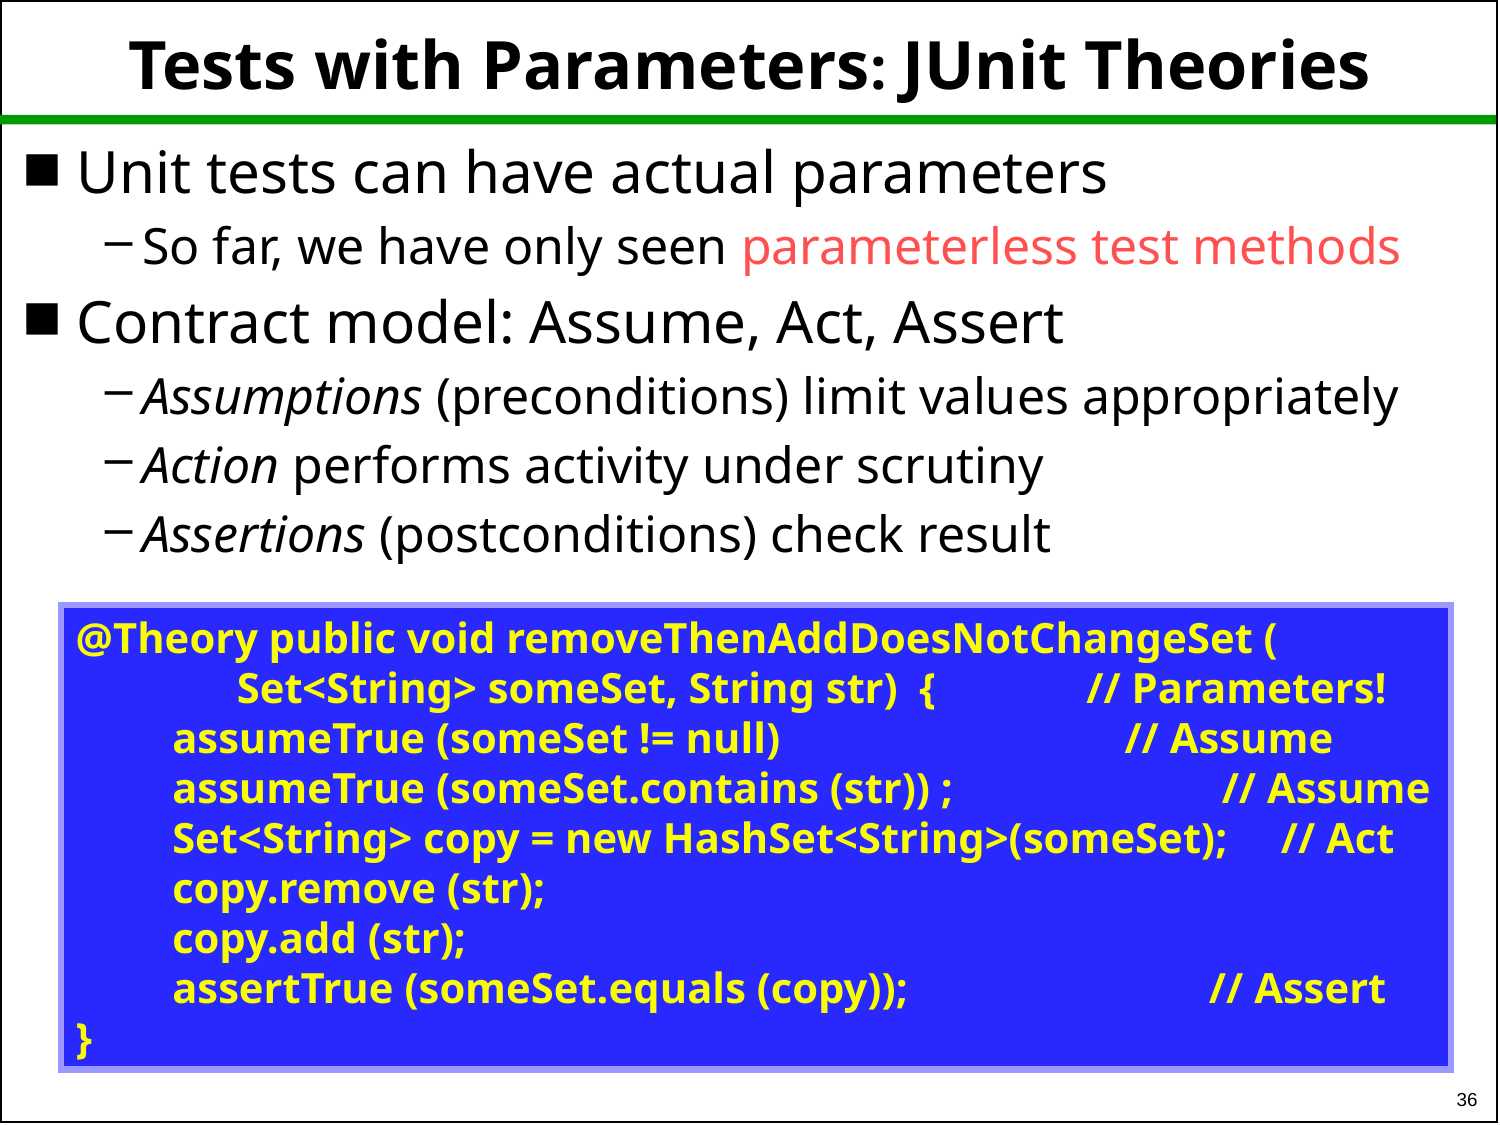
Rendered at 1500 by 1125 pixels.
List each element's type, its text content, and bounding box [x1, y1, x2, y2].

list Unit tests can have actual parameters So far, we have only seen parameterless test methods Contract model: Assume, Act, Assert Assumptions (preconditions) limit values appropriately Action performs activity under scrutiny Assertions (postconditions) check result [14, 136, 1486, 590]
text_box @Theory public void removeThenAddDoesNotChangeSet ( Set<String> someSet, String str) { // Parameters! assumeTrue (someSet != null) // Assume assumeTrue (someSet.contains (str)) ; // Assume Set<String> copy = new HashSet<String>(someSet); // Act copy.remove (str); copy.add (str); assertTrue (someSet.equals (copy)); // Assert } [60, 604, 1452, 1070]
title Tests with Parameters: JUnit Theories [7, 15, 1493, 120]
slide_number 36 [1179, 1074, 1493, 1119]
